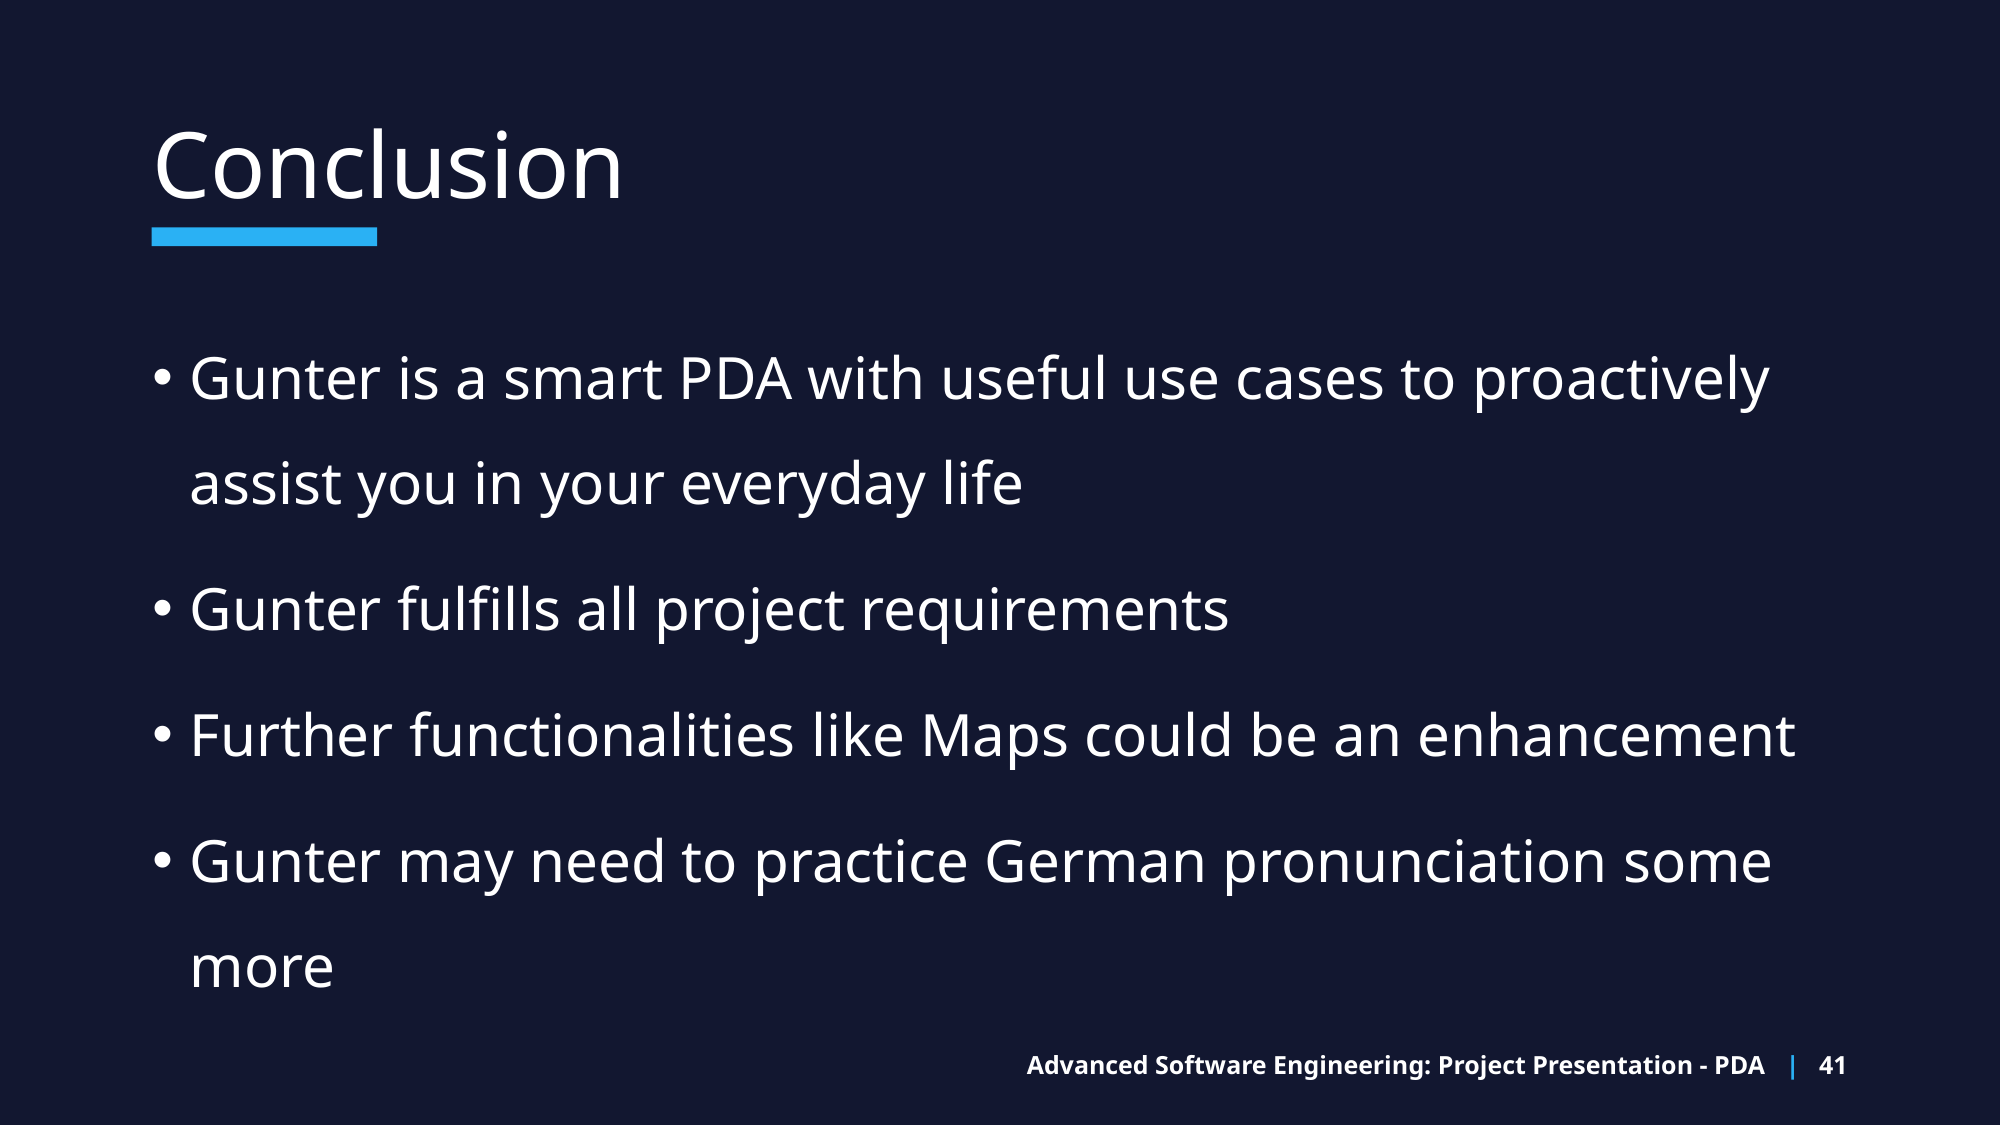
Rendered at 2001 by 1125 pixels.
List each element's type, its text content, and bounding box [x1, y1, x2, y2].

text_box Advanced Software Engineering: Project Presentation - PDA | 41 [137, 1042, 1863, 1103]
text_box Gunter is a smart PDA with useful use cases to proactively assist you in your everyday life Gunter fulfills all project requirements Further functionalities like Maps could be an enhancement Gunter may need to practice German pronunciation some more [137, 299, 1863, 1014]
text_box Conclusion [137, 59, 1863, 278]
